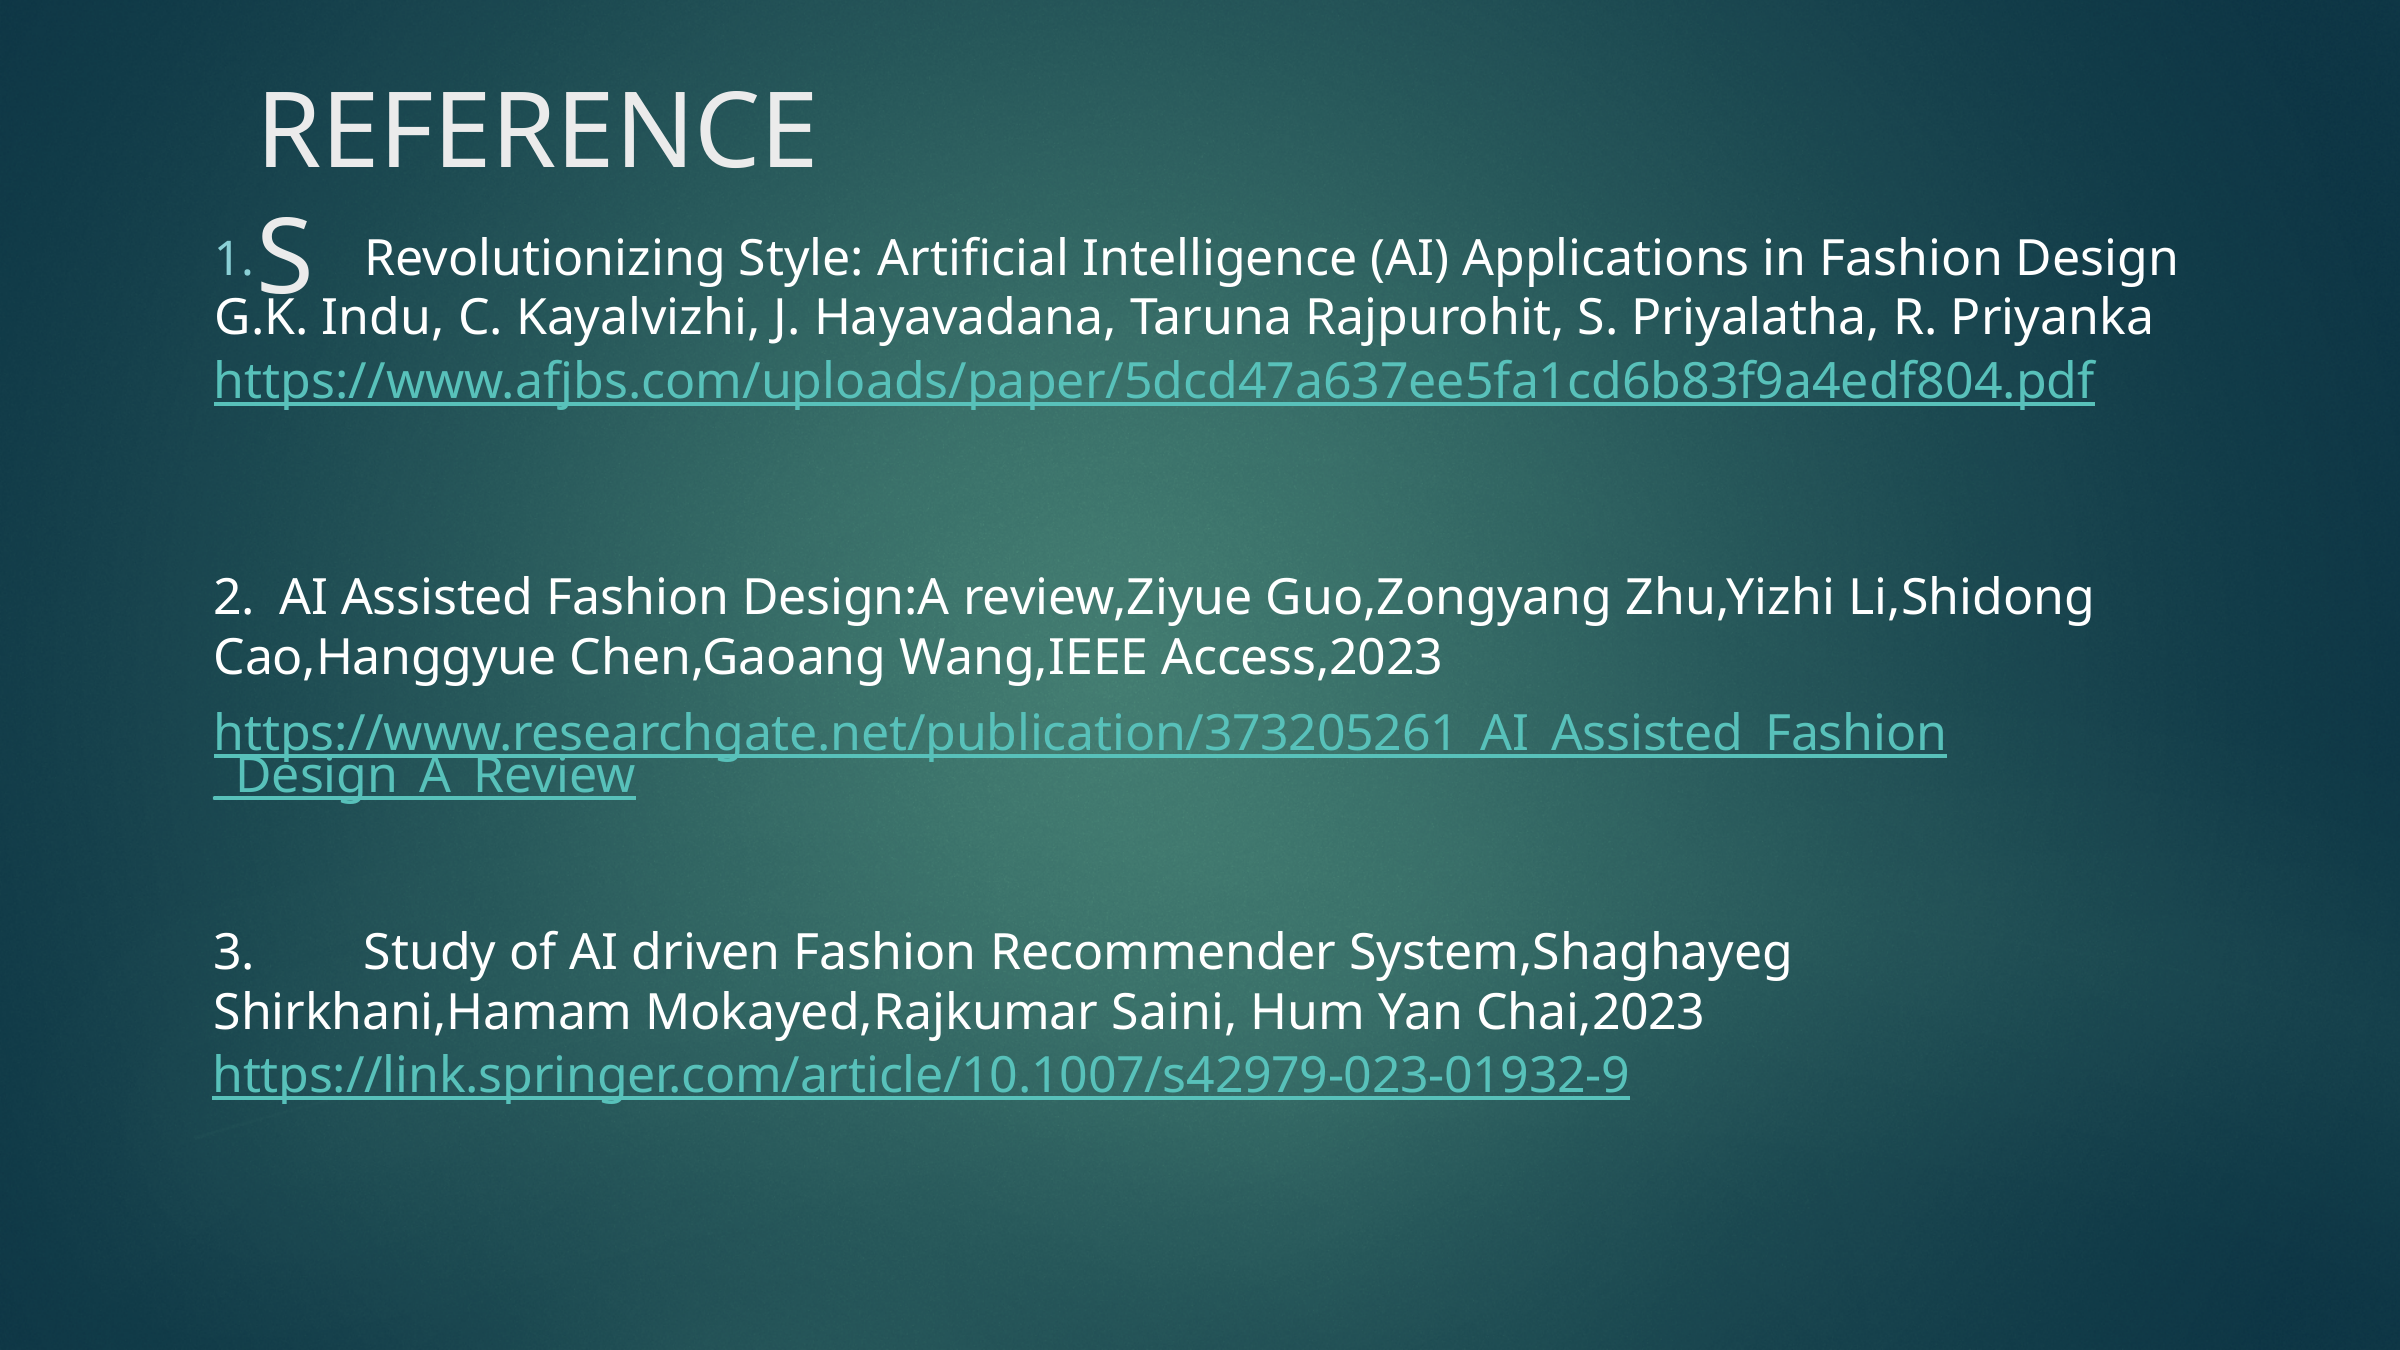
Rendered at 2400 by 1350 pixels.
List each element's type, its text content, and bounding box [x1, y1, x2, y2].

title REFERENCES [253, 60, 873, 225]
list Revolutionizing Style: Artificial Intelligence (AI) Applications in Fashion Design G.K. Indu, C. Kayalvizhi, J. Hayavadana, Taruna Rajpurohit, S. Priyalatha, R. Priyanka https://www.afjbs.com/uploads/paper/5dcd47a637ee5fa1cd6b83f9a4edf804.pdf 2. AI Assisted Fashion Design:A review,Ziyue Guo,Zongyang Zhu,Yizhi Li,Shidong Cao,Hanggyue Chen,Gaoang Wang,IEEE Access,2023 https://www.researchgate.net/publication/373205261_AI_Assisted_Fashion_Design_A_Review 3. Study of AI driven Fashion Recommender System,Shaghayeg Shirkhani,Hamam Mokayed,Rajkumar Saini, Hum Yan Chai,2023 https://link.springer.com/article/10.1007/s42979-023-01932-9 [212, 225, 2300, 1280]
